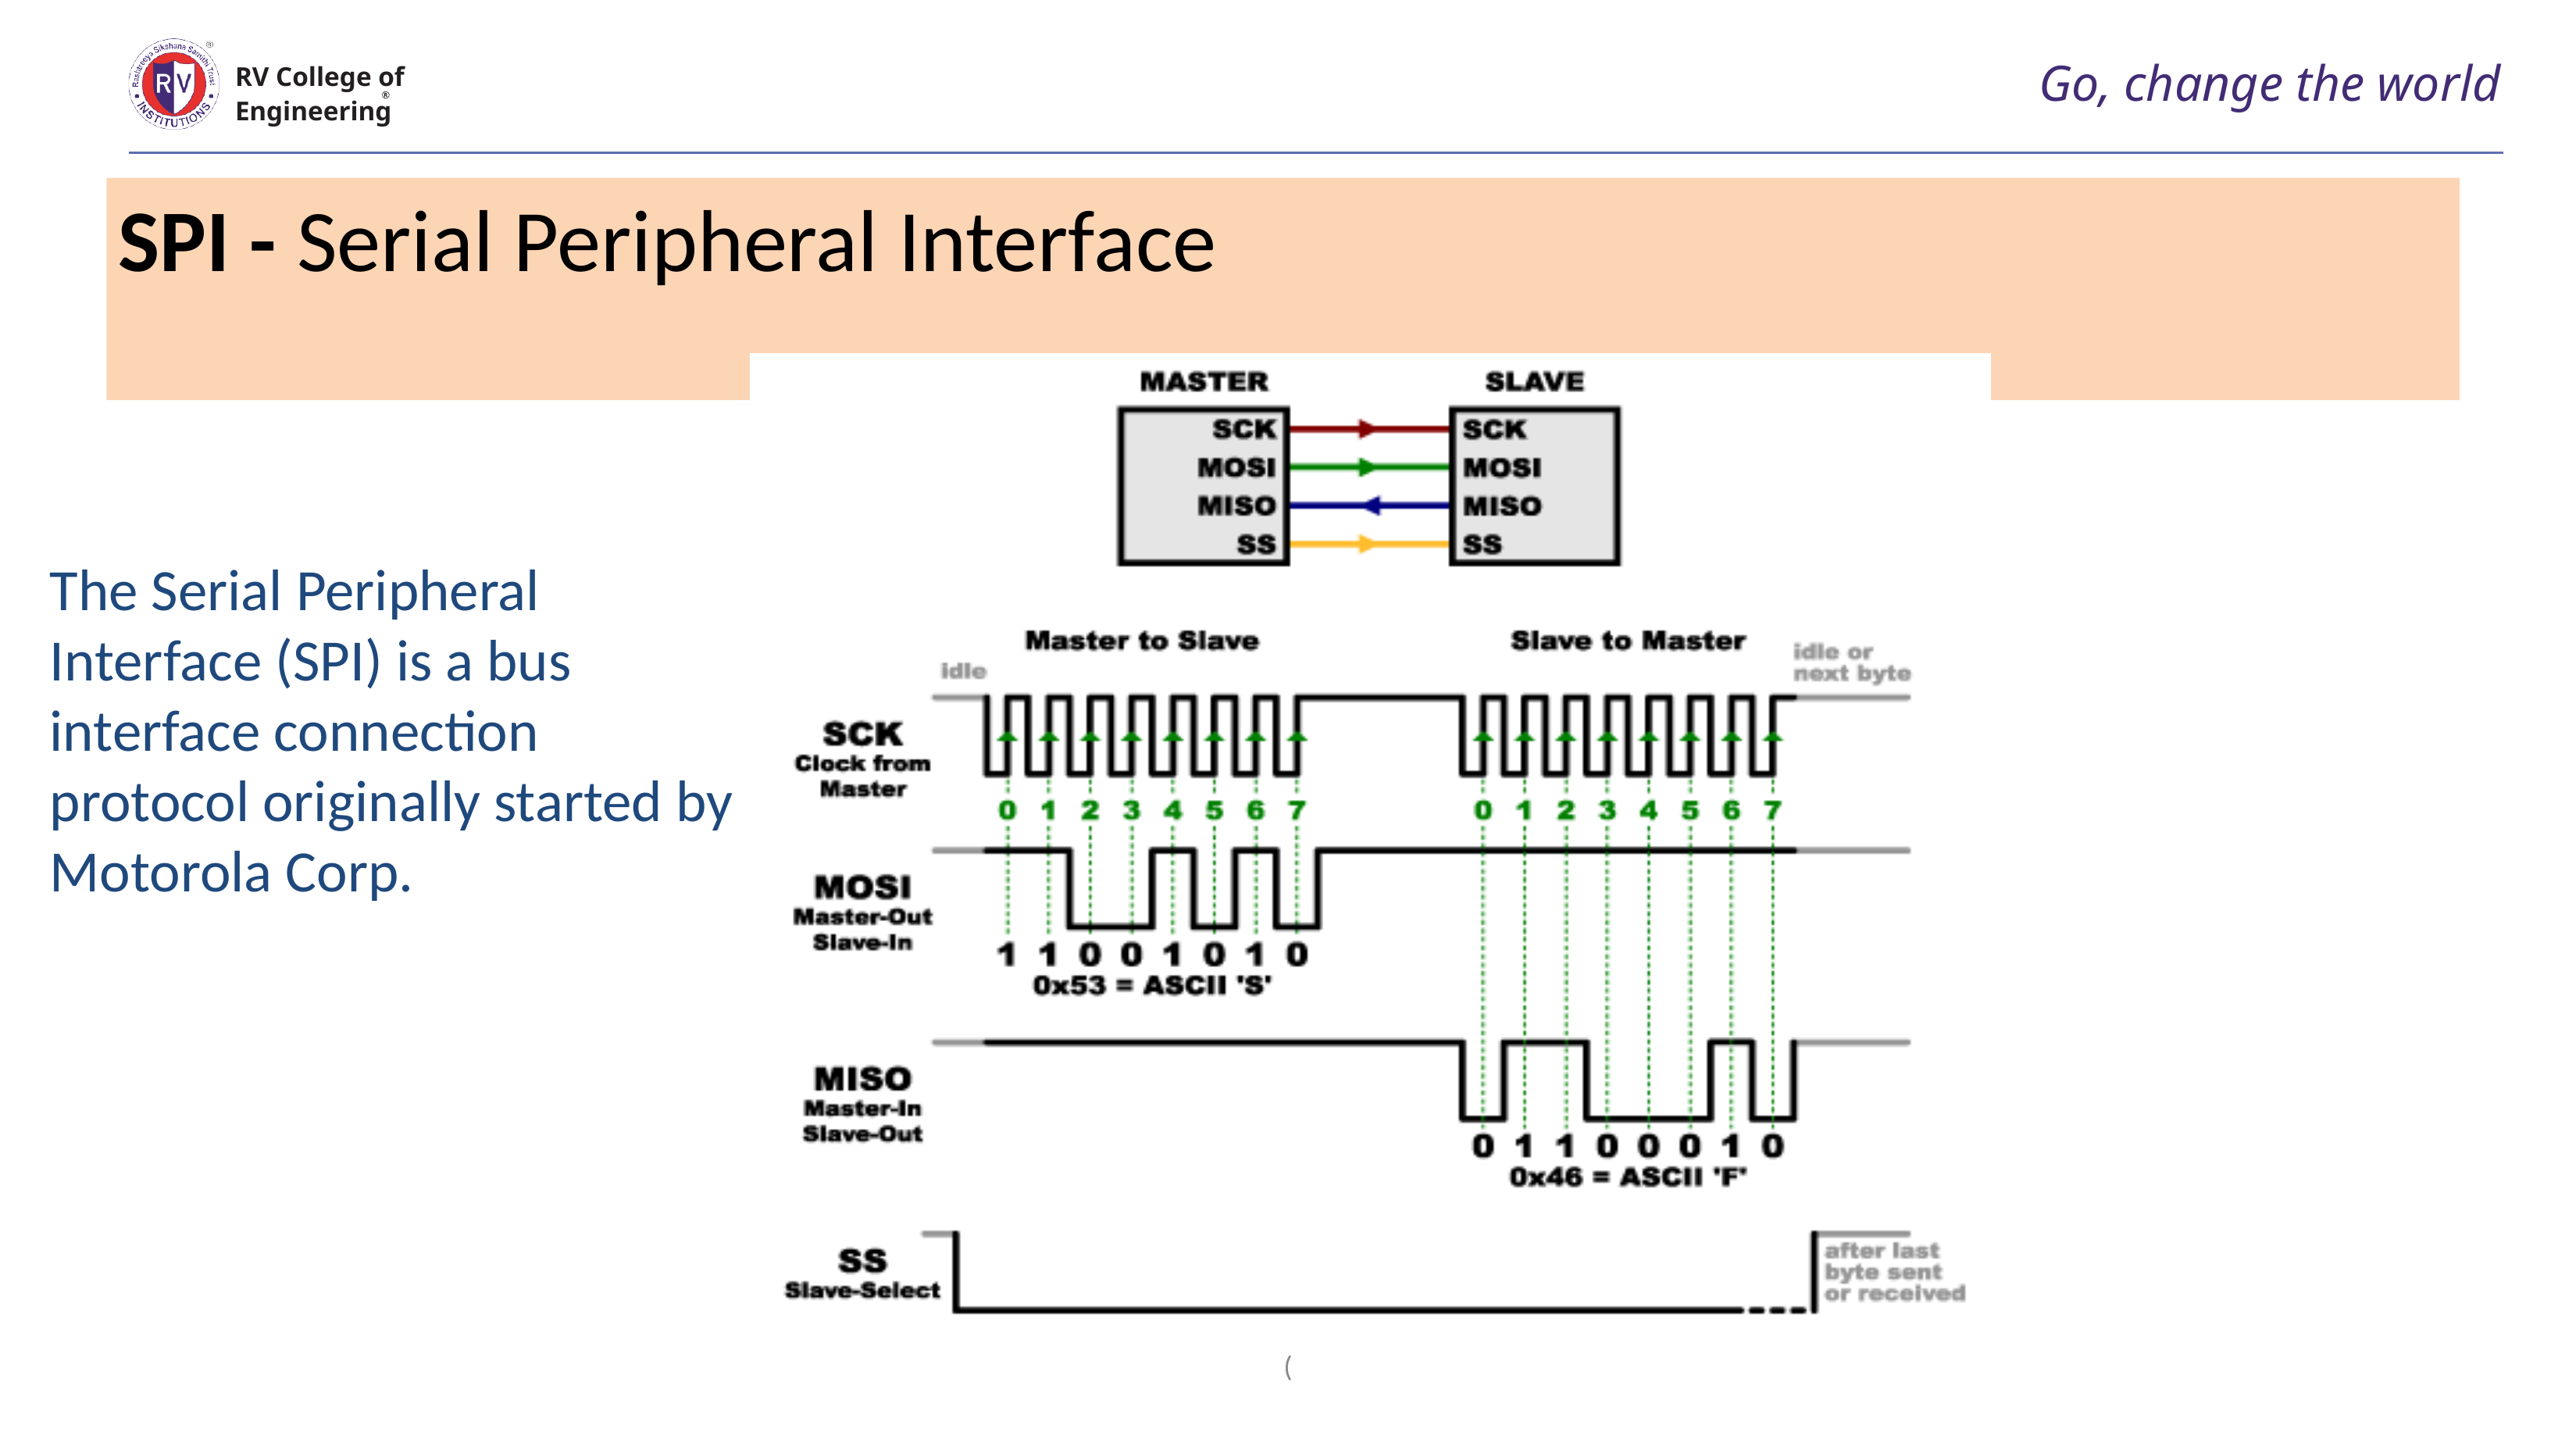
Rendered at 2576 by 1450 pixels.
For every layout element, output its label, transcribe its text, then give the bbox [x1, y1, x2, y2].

text_box [128, 38, 219, 130]
text_box SPI - Serial Peripheral Interface [106, 177, 2460, 401]
picture [750, 353, 1992, 1330]
text_box RV College of Engineering [233, 55, 409, 127]
text_box The Serial Peripheral Interface (SPI) is a bus interface connection protocol originally started by Motorola Corp. [37, 545, 750, 909]
text_box ( [876, 1348, 1700, 1384]
title Go, change the world [2029, 52, 2502, 295]
